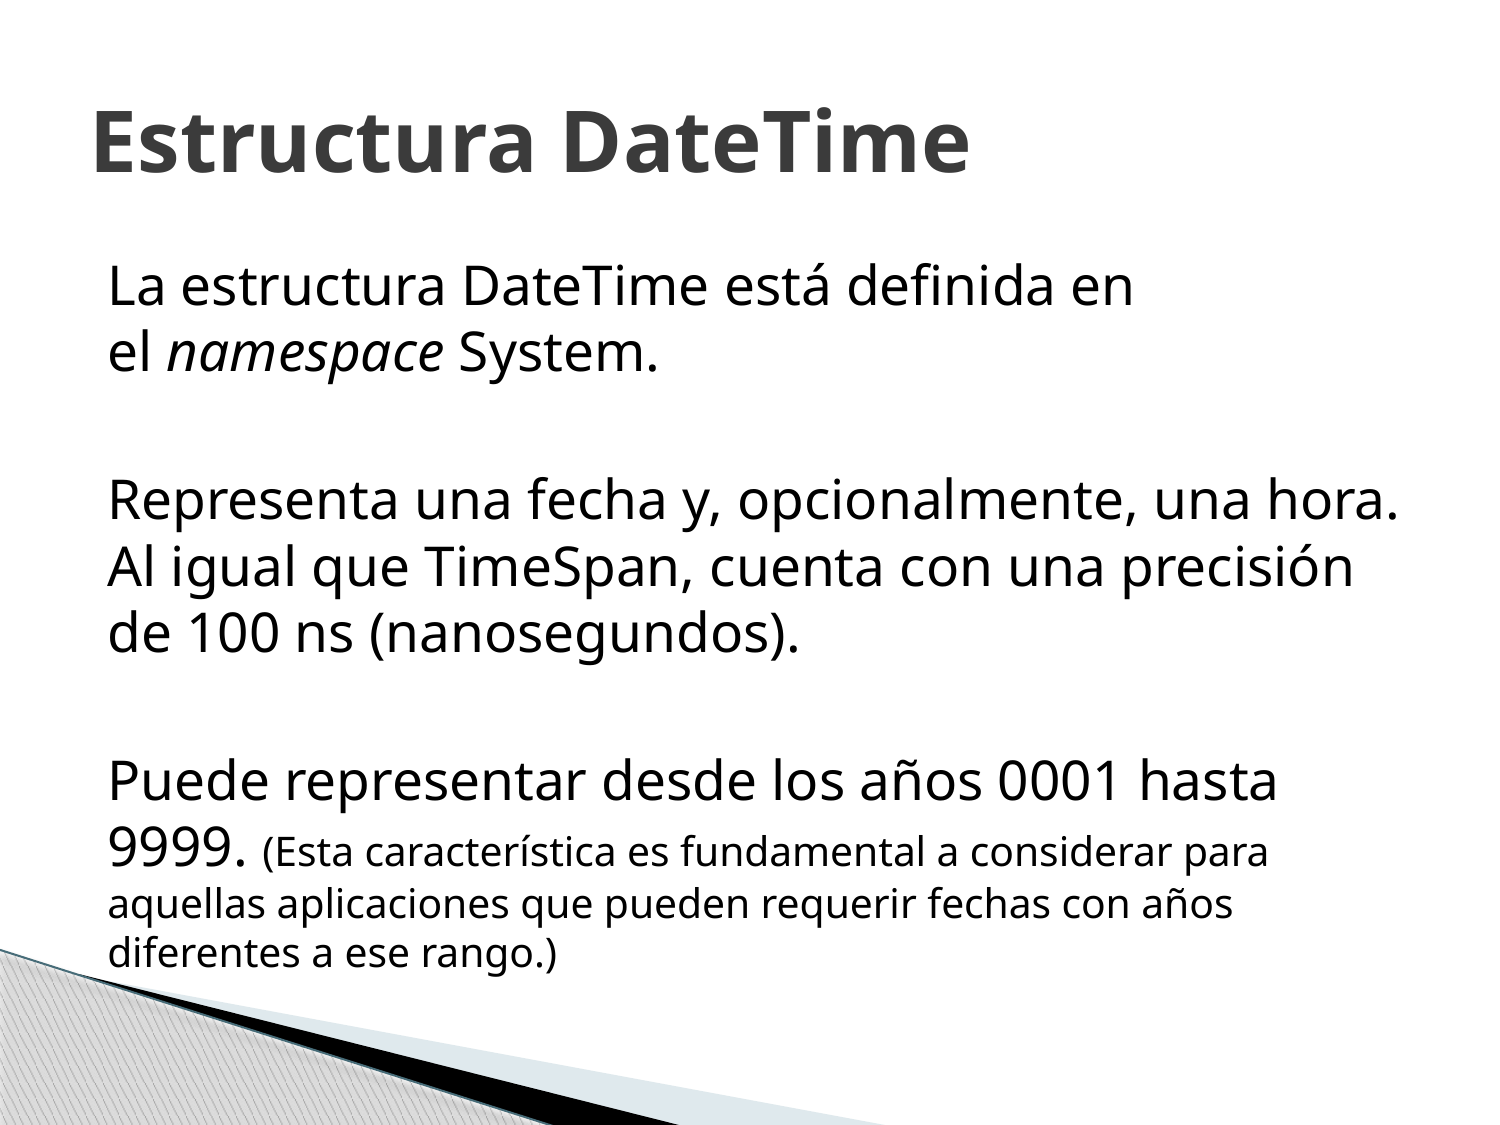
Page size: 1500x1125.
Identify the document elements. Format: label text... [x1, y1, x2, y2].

list La estructura DateTime está definida en el namespace System. Representa una fecha y, opcionalmente, una hora. Al igual que TimeSpan, cuenta con una precisión de 100 ns (nanosegundos). Puede representar desde los años 0001 hasta 9999. (Esta característica es fundamental a considerar para aquellas aplicaciones que pueden requerir fechas con años diferentes a ese rango.) [75, 243, 1425, 986]
title Estructura DateTime [75, 45, 1425, 233]
